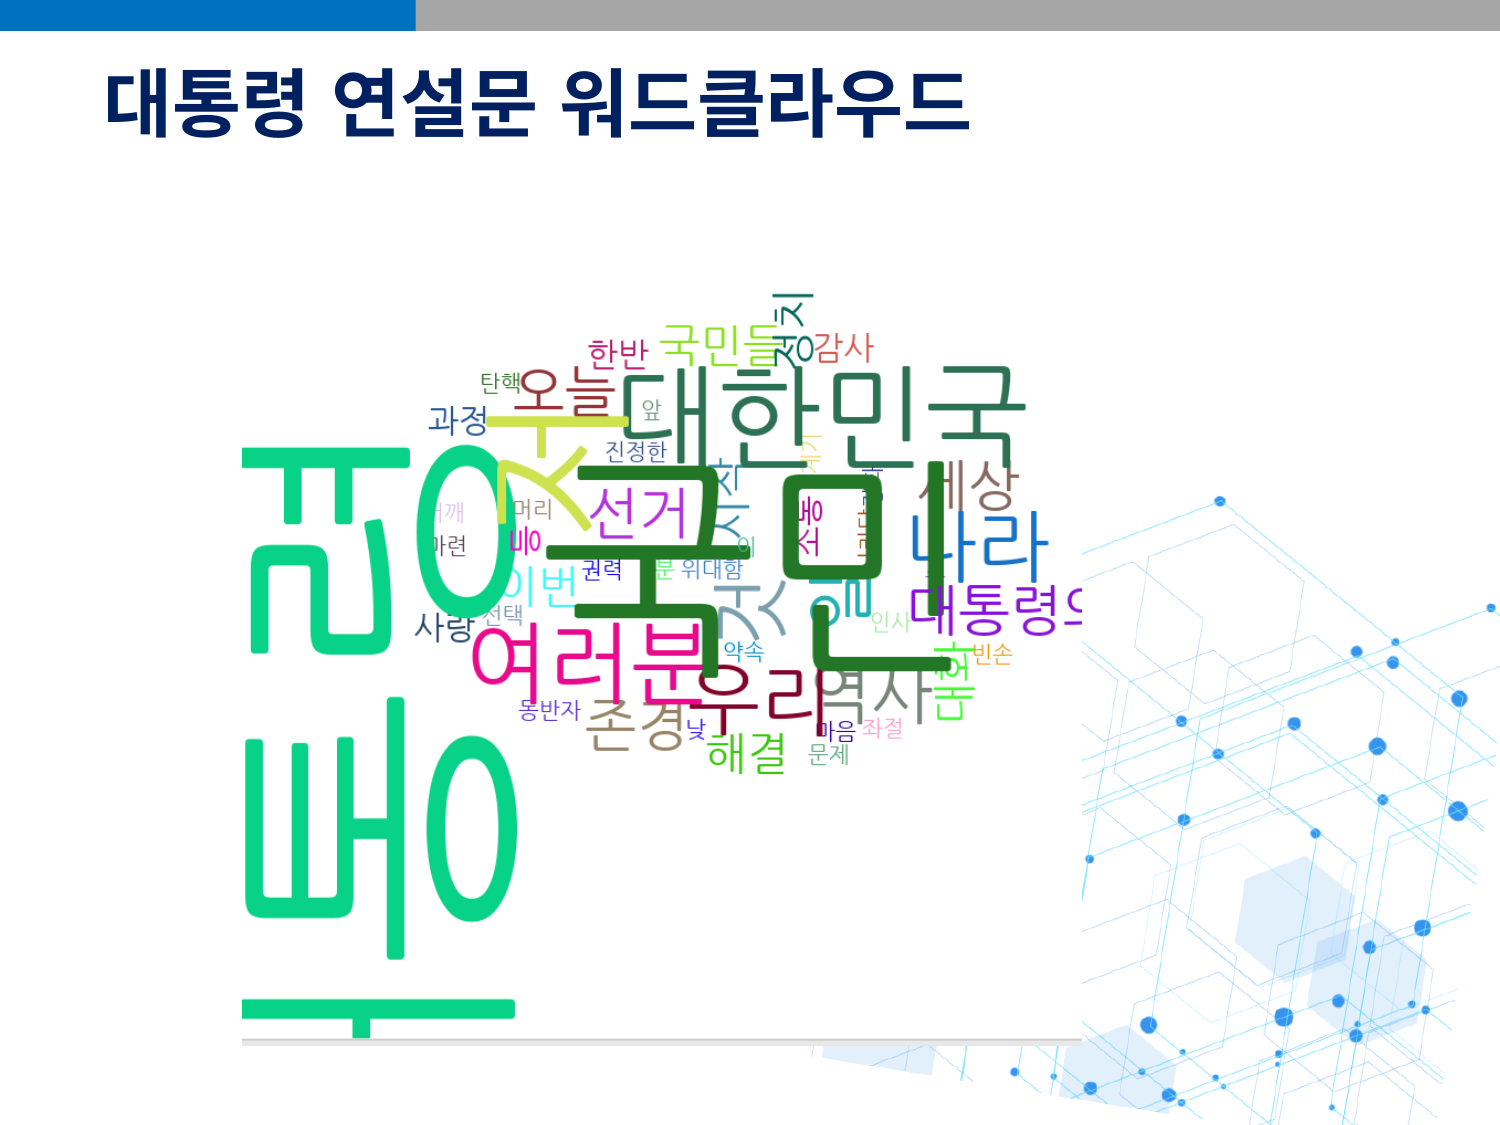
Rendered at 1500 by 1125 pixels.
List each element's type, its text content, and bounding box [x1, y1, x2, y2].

title 대통령 연설문 워드클라우드 [88, 48, 1412, 155]
picture [241, 195, 1500, 1125]
